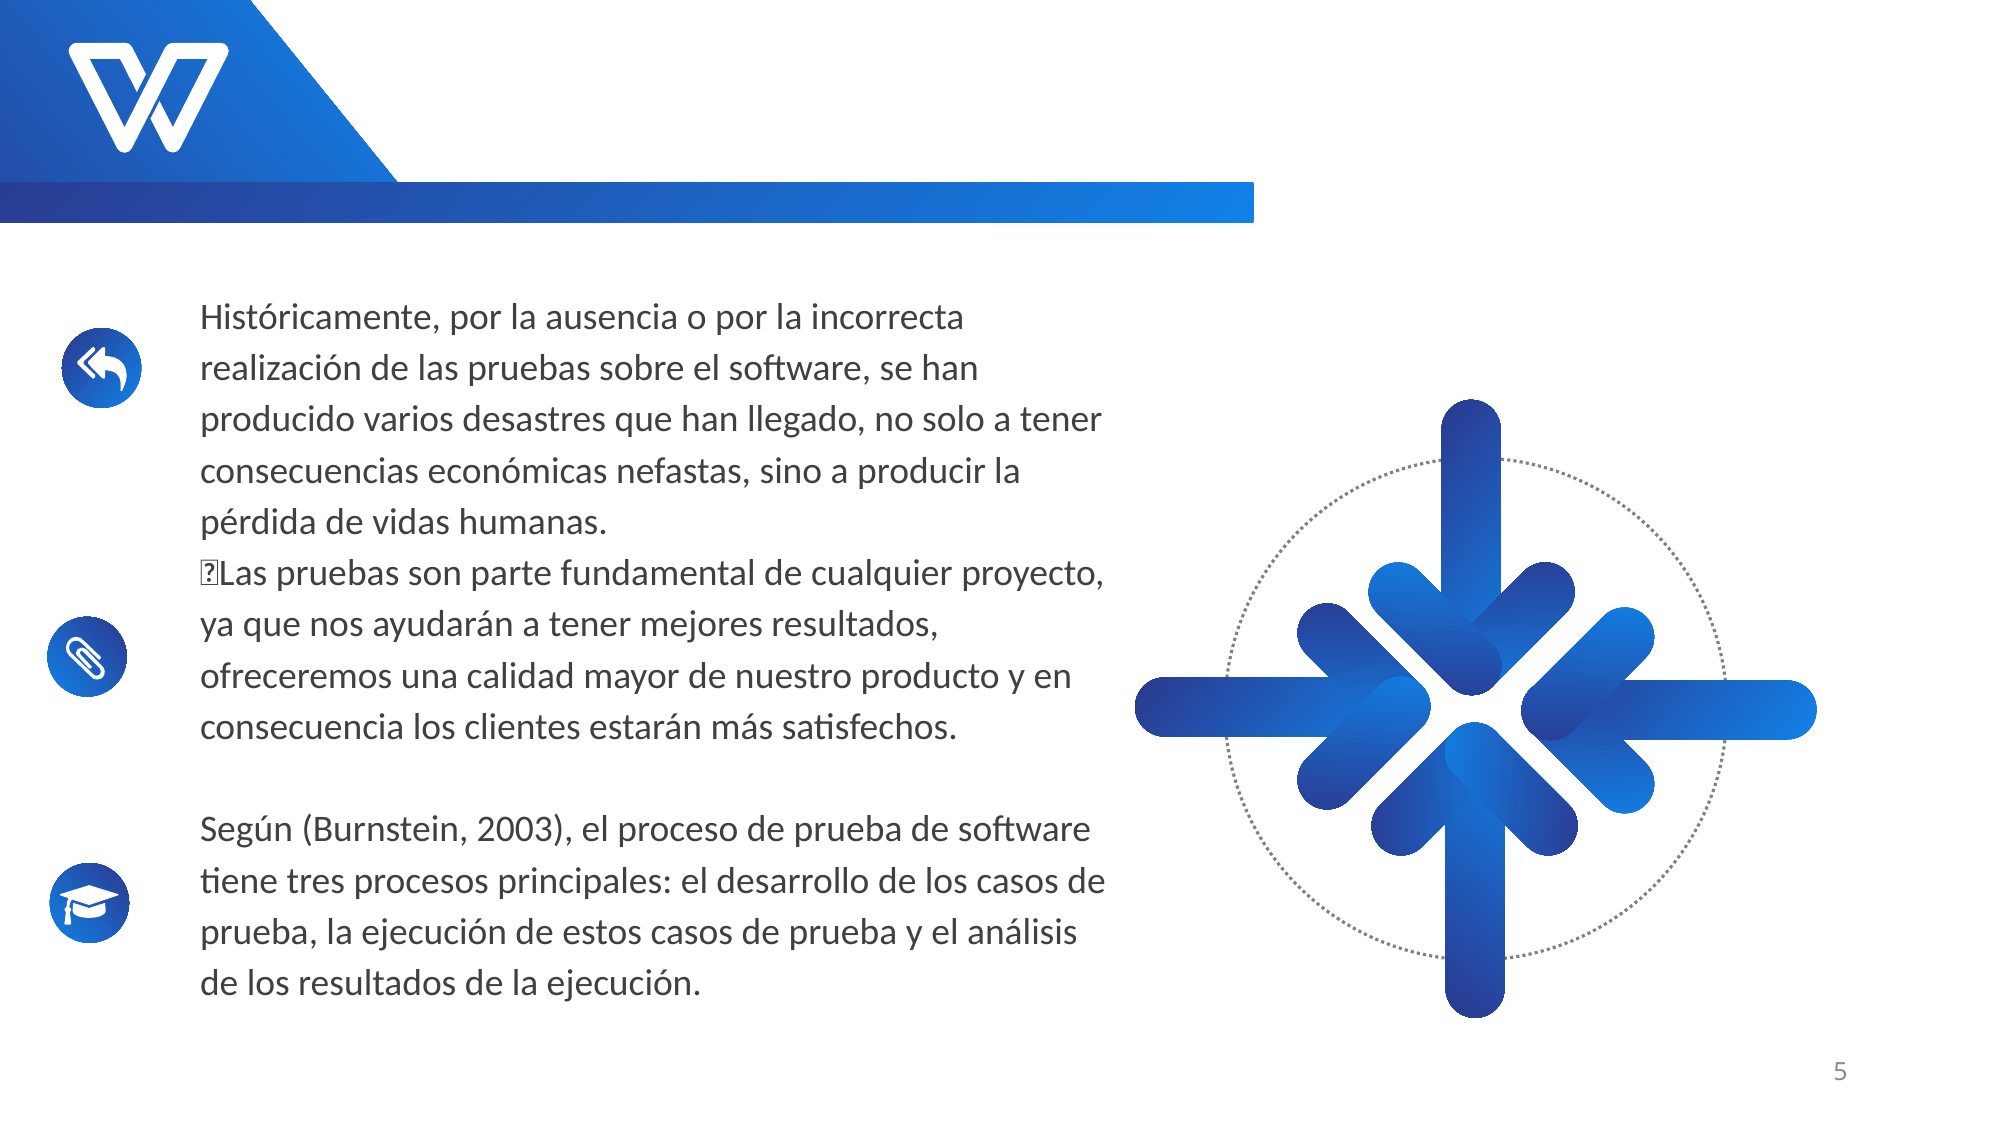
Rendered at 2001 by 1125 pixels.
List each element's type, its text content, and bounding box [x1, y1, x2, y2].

text_box [1501, 458, 1522, 462]
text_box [1356, 707, 1541, 1018]
text_box [60, 327, 143, 409]
text_box [1254, 495, 1342, 588]
text_box [0, 0, 399, 182]
text_box [77, 346, 96, 379]
text_box [0, 182, 1254, 224]
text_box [1342, 462, 1653, 648]
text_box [1506, 644, 1817, 829]
text_box [1232, 773, 1356, 931]
text_box [59, 885, 119, 925]
text_box [88, 346, 127, 392]
text_box [46, 615, 128, 698]
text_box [1135, 588, 1446, 773]
text_box [1541, 829, 1698, 953]
text_box Históricamente, por la ausencia o por la incorrecta realización de las pruebas sobre el software, se han producido varios desastres que han llegado, no solo a tener consecuencias económicas nefastas, sino a producir la pérdida de vidas humanas. Las pruebas son parte fundamental de cualquier proyecto, ya que nos ayudarán a tener mejores resultados, ofreceremos una calidad mayor de nuestro producto y en consecuencia los clientes estarán más satisfechos. Según (Burnstein, 2003), el proceso de prueba de software tiene tres procesos principales: el desarrollo de los casos de prueba, la ejecución de estos casos de prueba y el análisis de los resultados de la ejecución. [185, 278, 1137, 1011]
text_box [1446, 674, 1506, 707]
text_box [48, 861, 131, 944]
slide_number 5 [1412, 1042, 1863, 1103]
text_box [69, 36, 229, 159]
text_box [65, 636, 105, 680]
text_box [1653, 530, 1719, 644]
